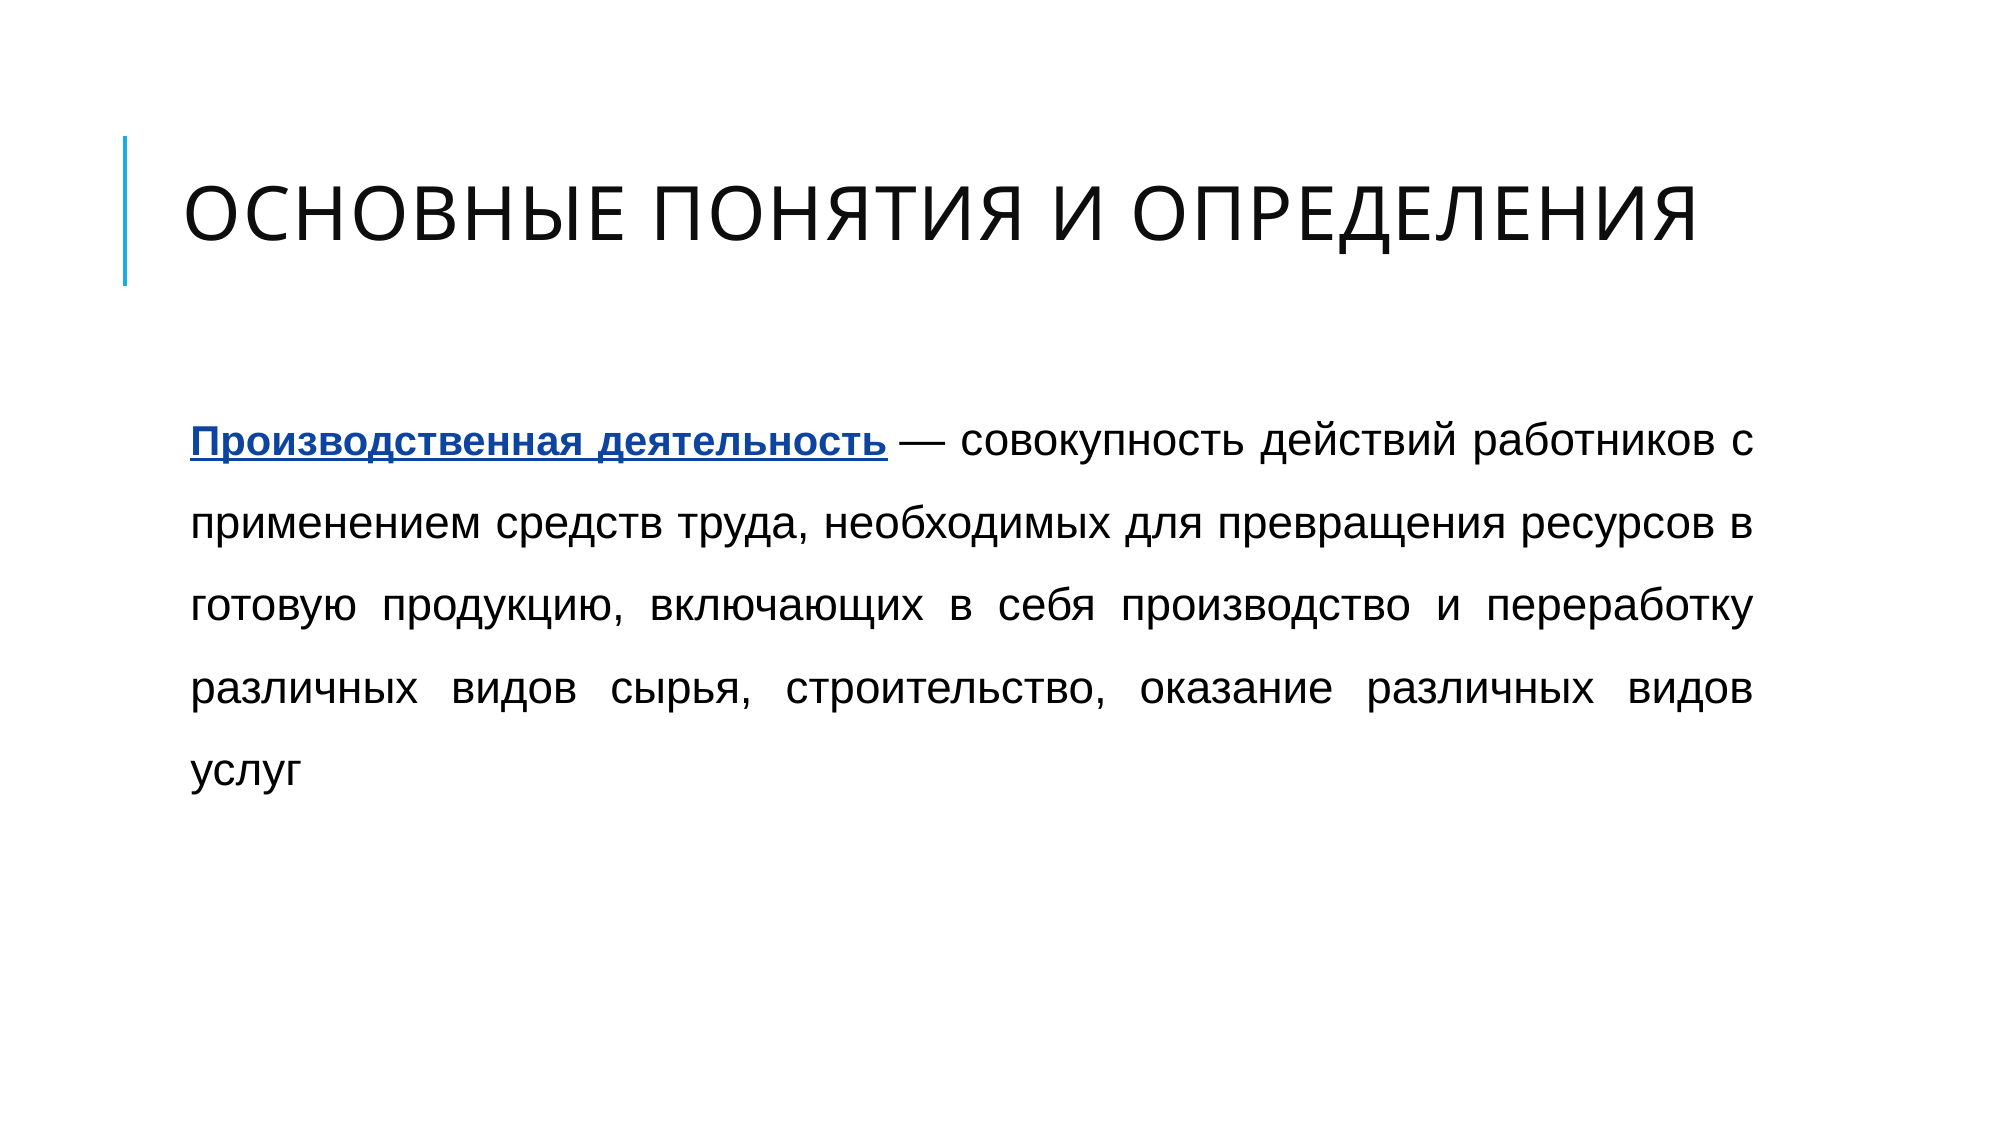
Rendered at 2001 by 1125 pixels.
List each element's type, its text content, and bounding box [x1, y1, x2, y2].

title Основные понятия и определения [168, 96, 1763, 342]
list Производственная деятельность — совокупность действий работников с применением средств труда, необходимых для превращения ресурсов в готовую продукцию, включающих в себя производство и переработку различных видов сырья, строительство, оказание различных видов услуг [168, 375, 1763, 1035]
